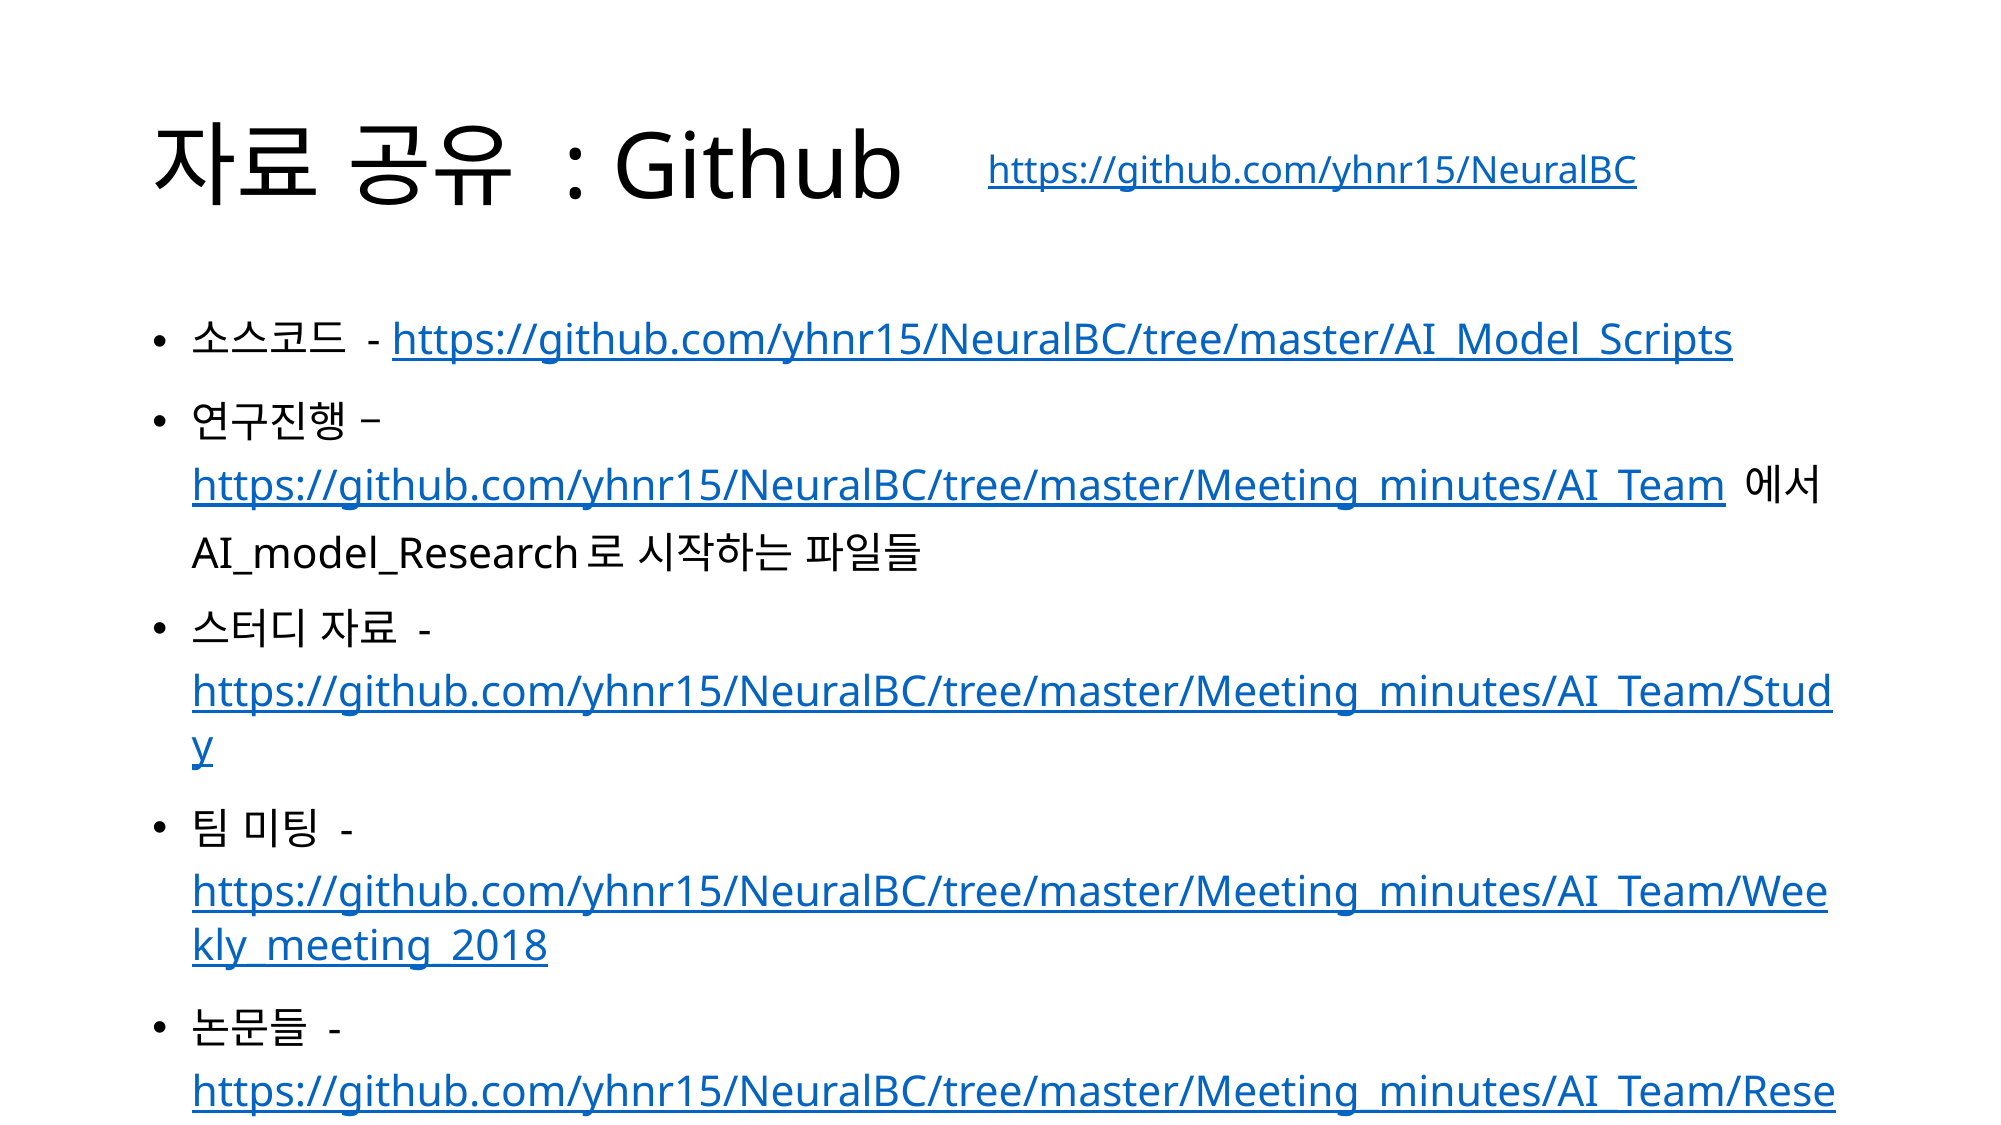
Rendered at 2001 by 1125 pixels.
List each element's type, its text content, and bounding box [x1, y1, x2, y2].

title 자료 공유 : Github [137, 59, 1863, 278]
text_box https://github.com/yhnr15/NeuralBC [972, 138, 1652, 204]
list 소스코드 - https://github.com/yhnr15/NeuralBC/tree/master/AI_Model_Scripts 연구진행 – https://github.com/yhnr15/NeuralBC/tree/master/Meeting_minutes/AI_Team 에서 AI_model_Research로 시작하는 파일들 스터디 자료 - https://github.com/yhnr15/NeuralBC/tree/master/Meeting_minutes/AI_Team/Study 팀 미팅 - https://github.com/yhnr15/NeuralBC/tree/master/Meeting_minutes/AI_Team/Weekly_meeting_2018 논문들 - https://github.com/yhnr15/NeuralBC/tree/master/Meeting_minutes/AI_Team/Research_Papers [137, 292, 1863, 1028]
